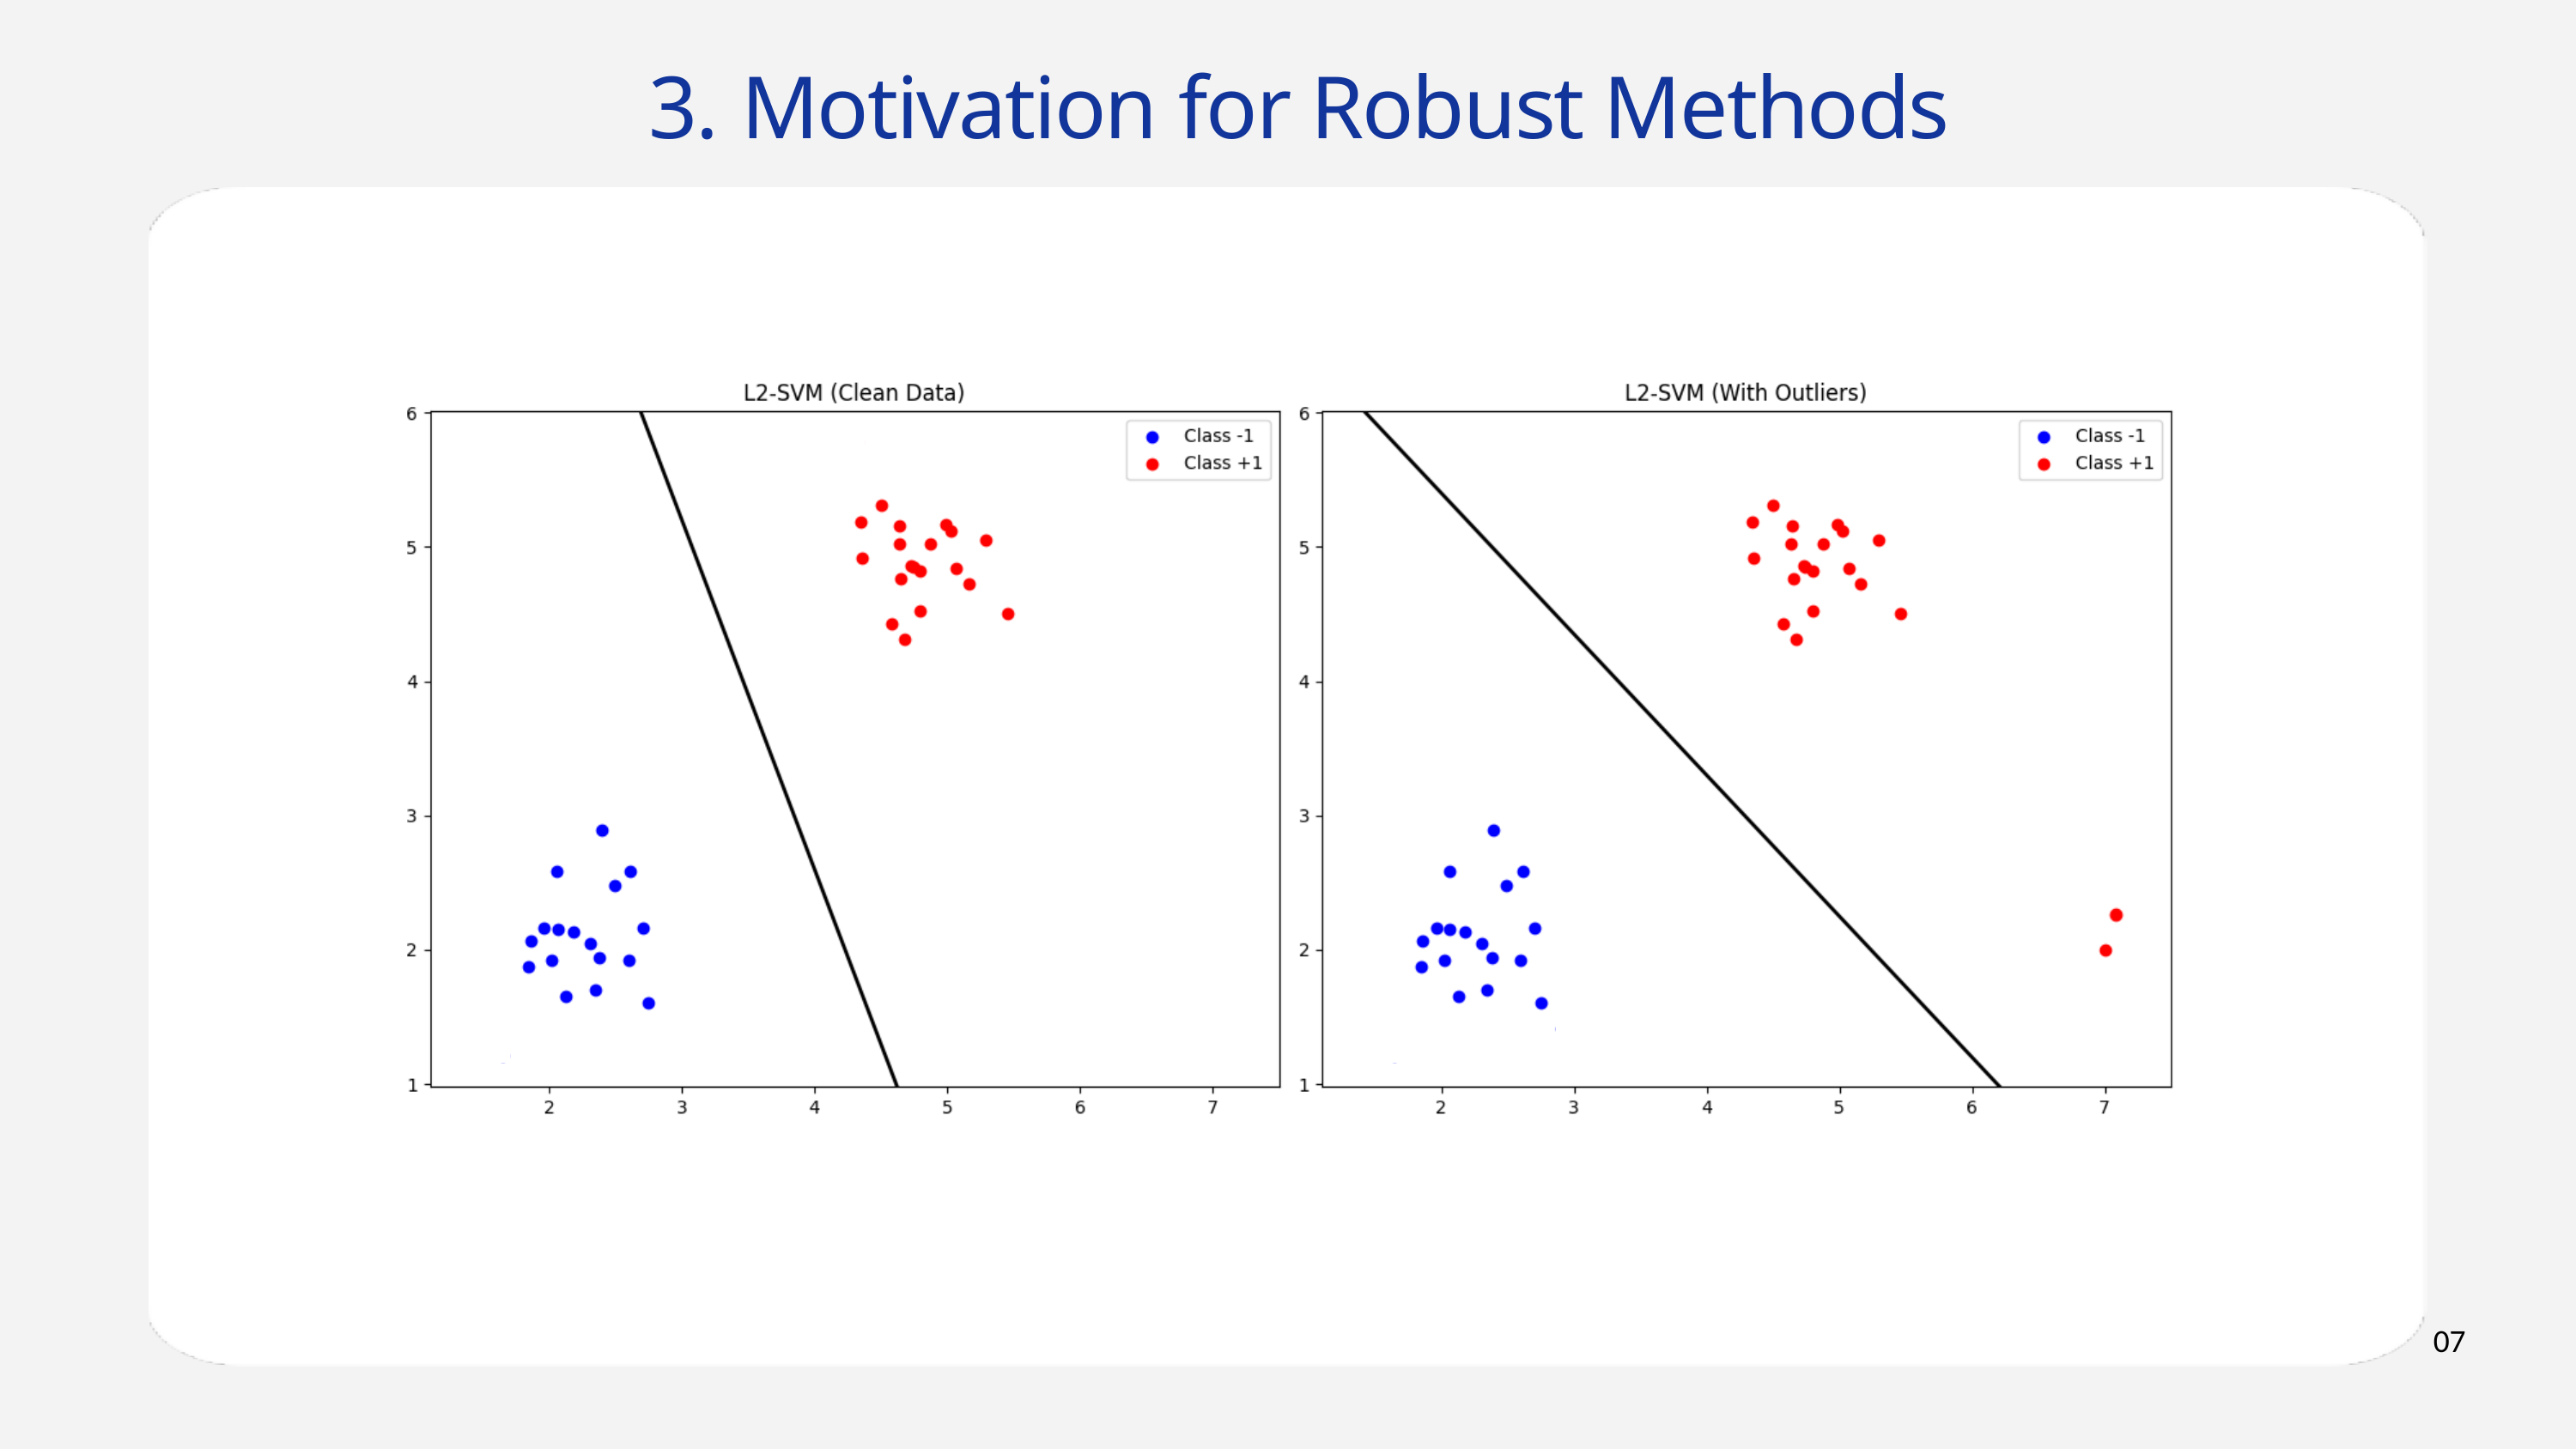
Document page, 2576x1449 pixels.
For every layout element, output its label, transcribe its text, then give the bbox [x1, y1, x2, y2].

text_box 3. Motivation for Robust Methods [309, 46, 2267, 163]
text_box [149, 187, 2427, 1367]
text_box 07 [2429, 1313, 2479, 1365]
picture [393, 369, 2183, 1131]
